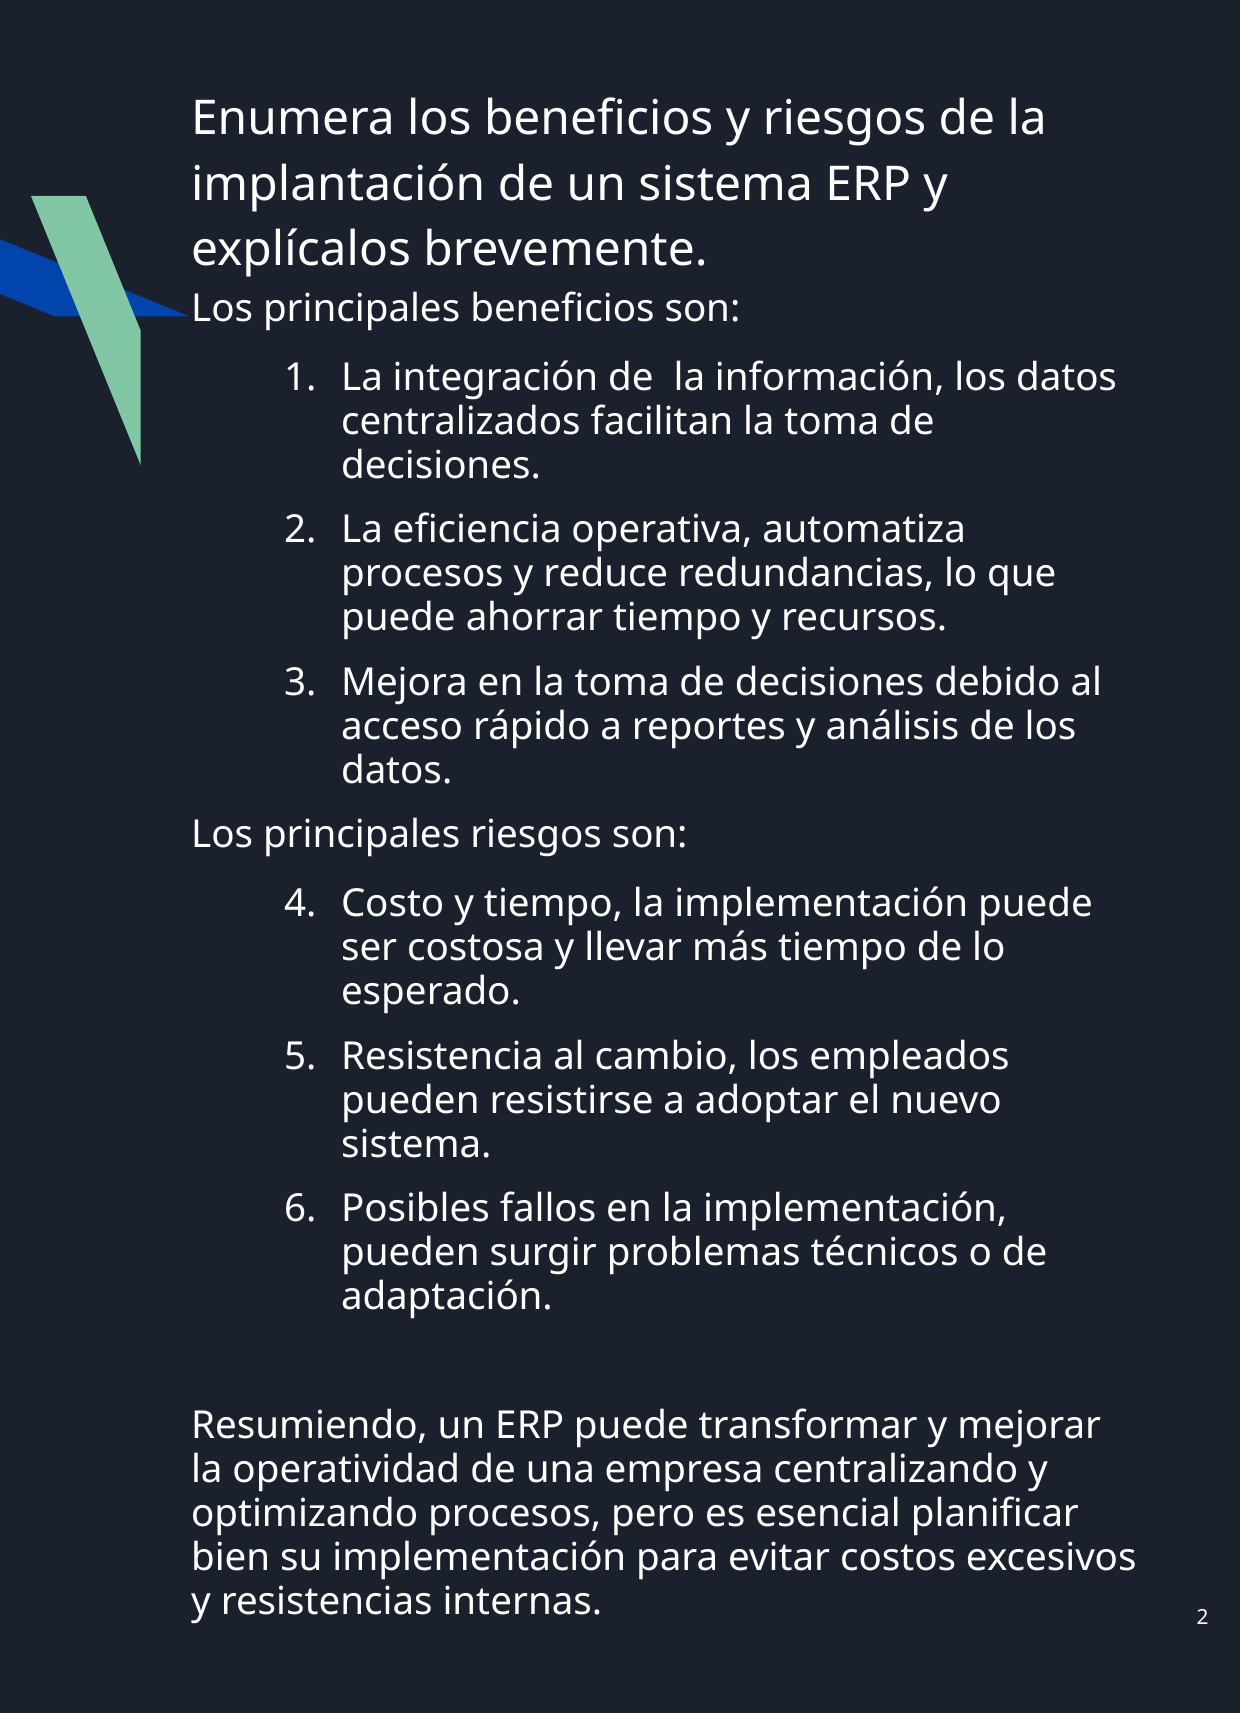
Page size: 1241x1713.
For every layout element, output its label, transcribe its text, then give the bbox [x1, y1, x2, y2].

slide_number ‹#› [1149, 1552, 1224, 1684]
list Los principales beneficios son: La integración de la información, los datos centralizados facilitan la toma de decisiones. La eficiencia operativa, automatiza procesos y reduce redundancias, lo que puede ahorrar tiempo y recursos. Mejora en la toma de decisiones debido al acceso rápido a reportes y análisis de los datos. Los principales riesgos son: Costo y tiempo, la implementación puede ser costosa y llevar más tiempo de lo esperado. Resistencia al cambio, los empleados pueden resistirse a adoptar el nuevo sistema. Posibles fallos en la implementación, pueden surgir problemas técnicos o de adaptación. Resumiendo, un ERP puede transformar y mejorar la operatividad de una empresa centralizando y optimizando procesos, pero es esencial planificar bien su implementación para evitar costos excesivos y resistencias internas. [175, 271, 1153, 1632]
title Enumera los beneficios y riesgos de la implantación de un sistema ERP y explícalos brevemente. [175, 68, 1153, 271]
